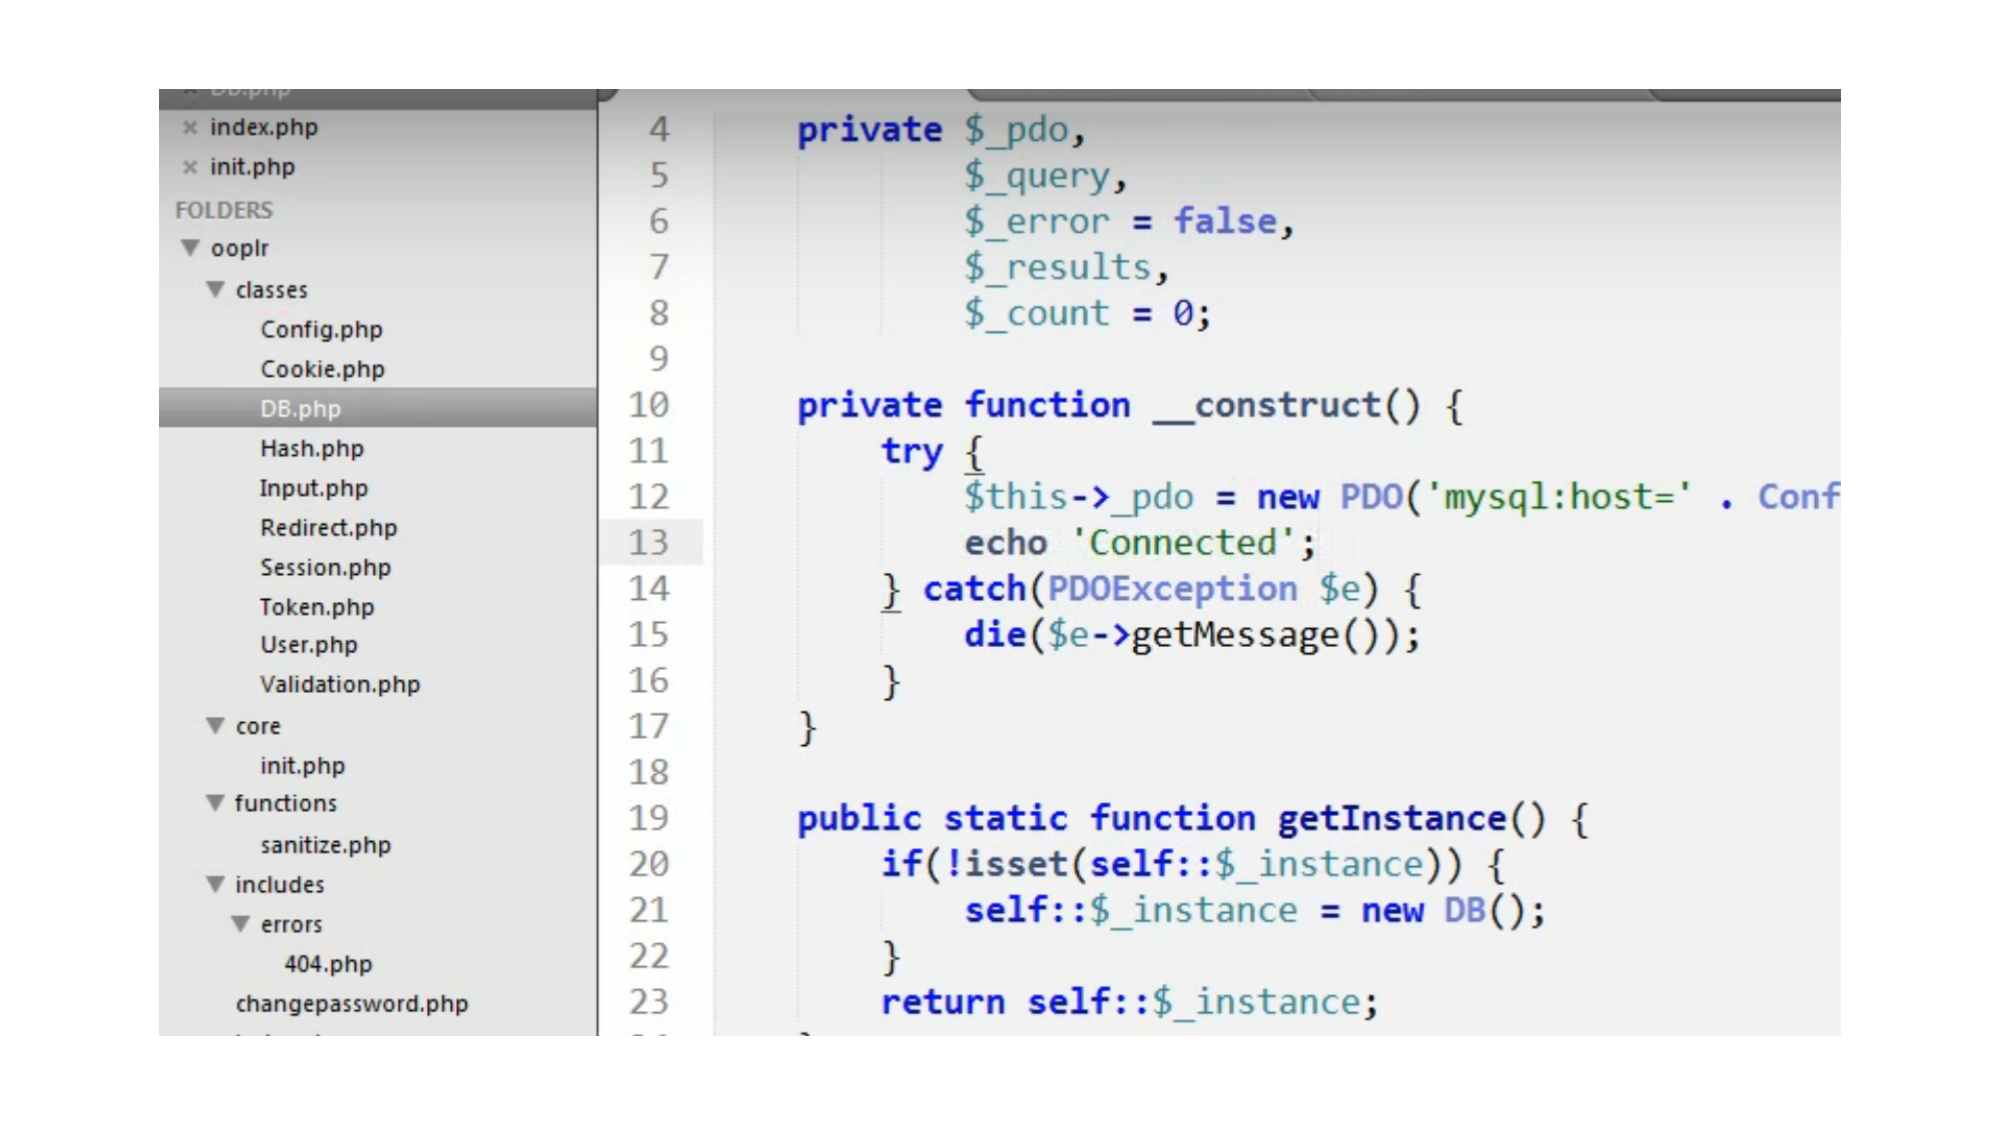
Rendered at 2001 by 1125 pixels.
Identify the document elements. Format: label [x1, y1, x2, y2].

picture [159, 89, 1841, 1036]
